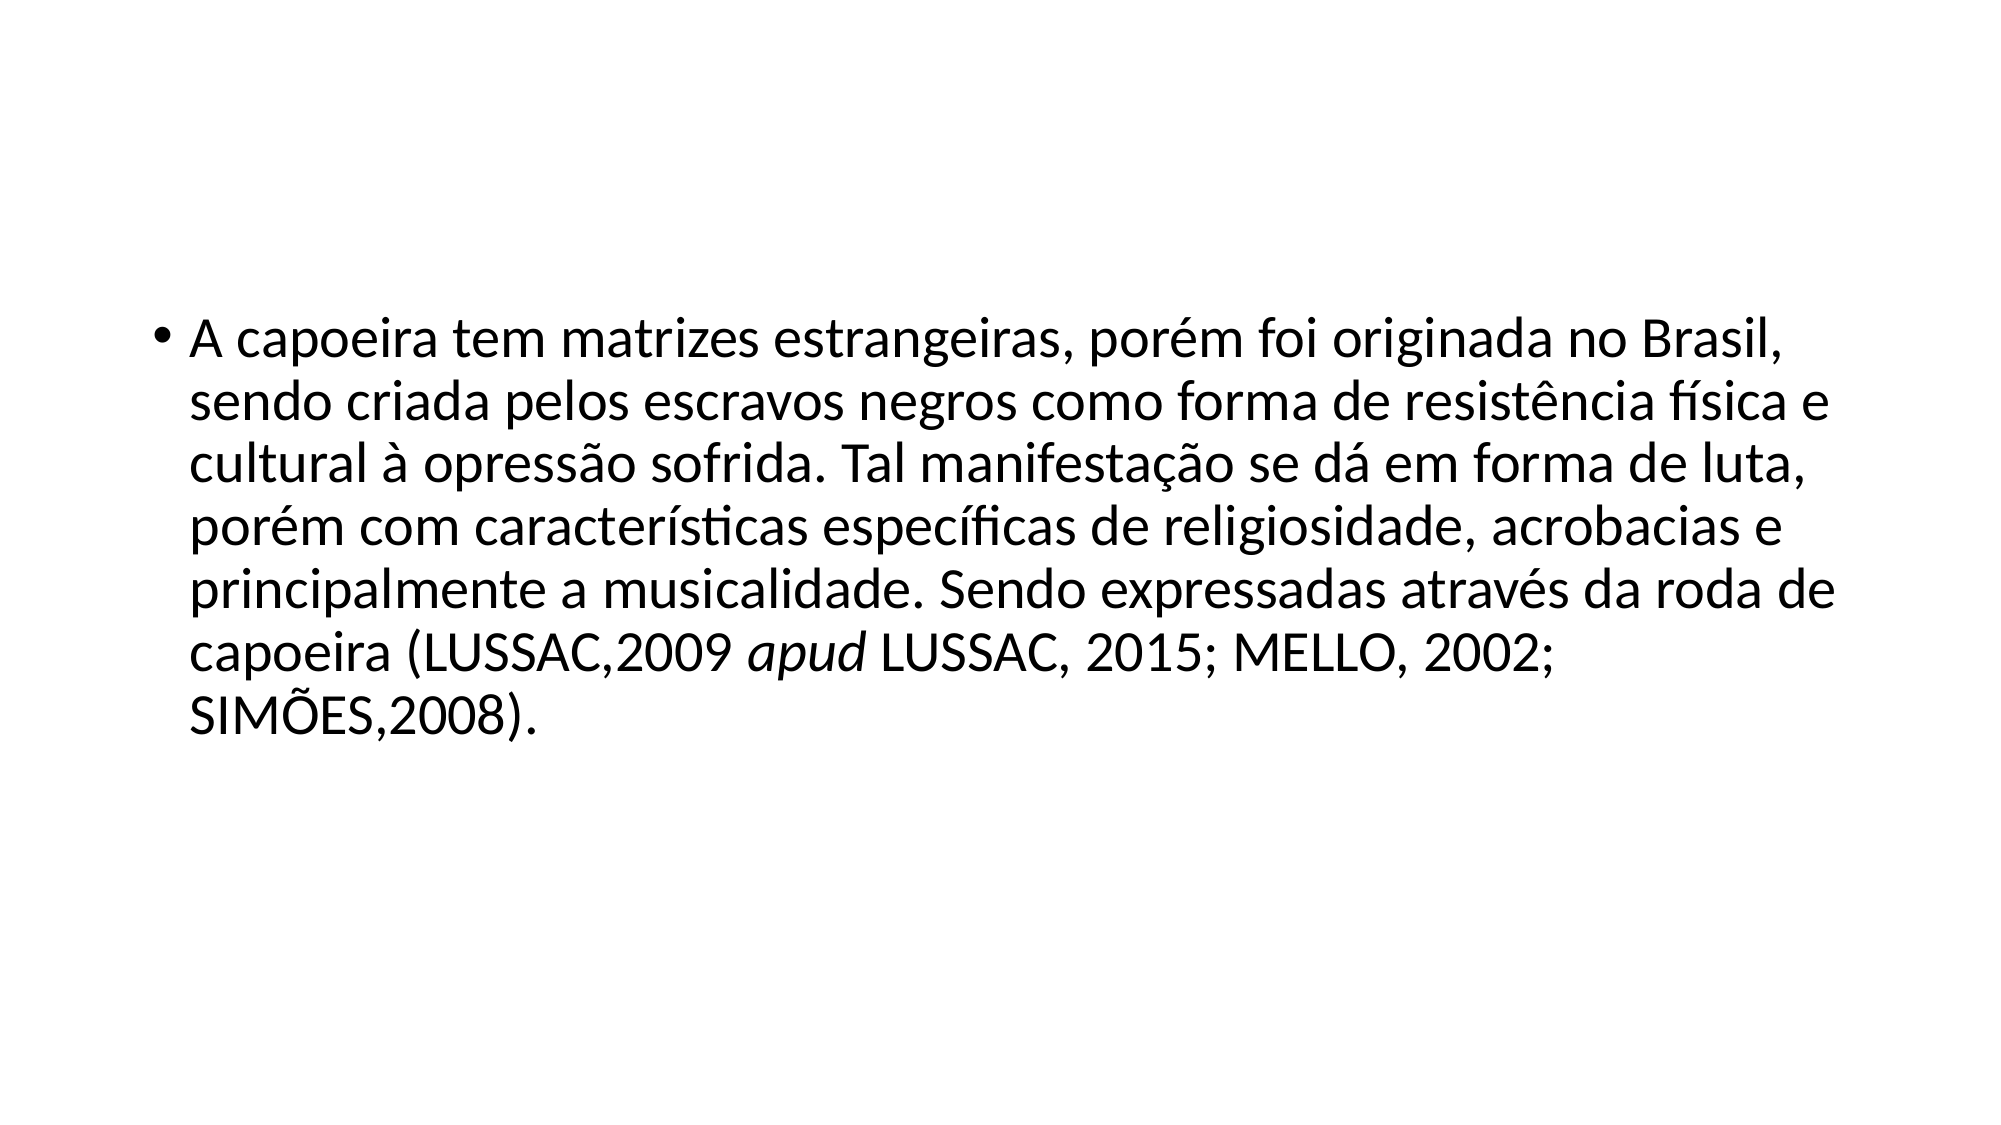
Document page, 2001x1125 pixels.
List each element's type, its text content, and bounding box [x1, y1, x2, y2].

list A capoeira tem matrizes estrangeiras, porém foi originada no Brasil, sendo criada pelos escravos negros como forma de resistência física e cultural à opressão sofrida. Tal manifestação se dá em forma de luta, porém com características específicas de religiosidade, acrobacias e principalmente a musicalidade. Sendo expressadas através da roda de capoeira (LUSSAC,2009 apud LUSSAC, 2015; MELLO, 2002; Simões,2008). [137, 299, 1863, 1014]
